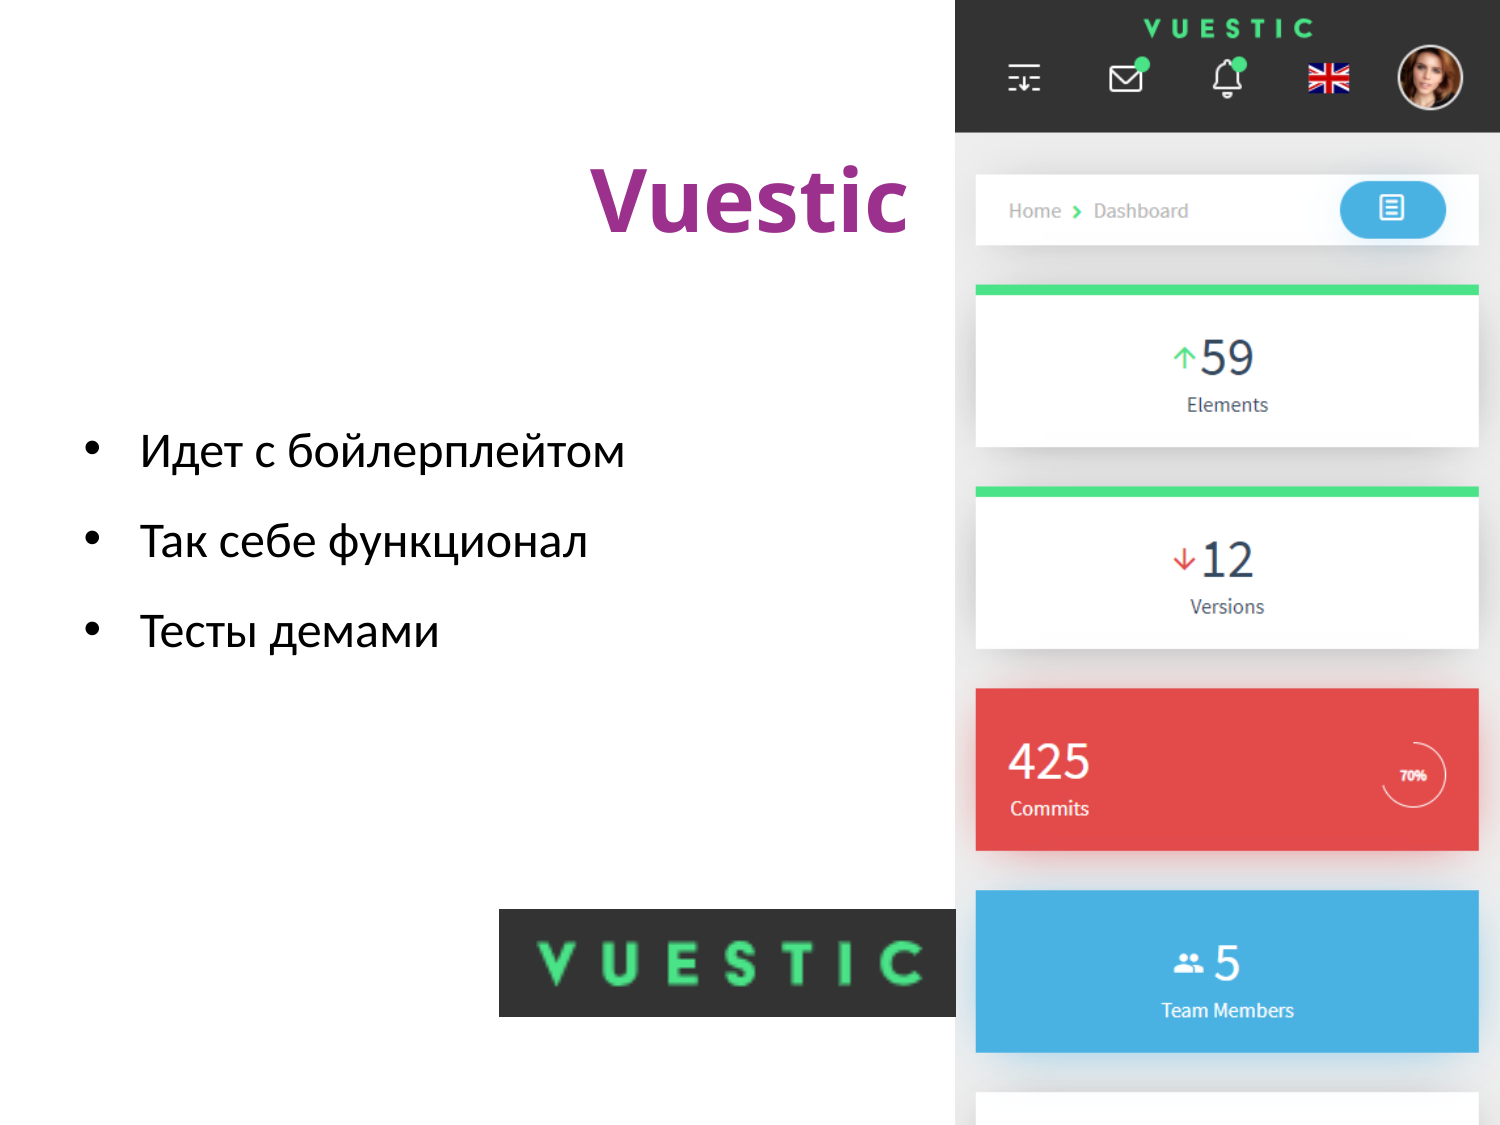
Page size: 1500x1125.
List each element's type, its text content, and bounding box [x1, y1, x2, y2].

text_box Vuestic [109, 73, 955, 323]
text_box Идет с бойлерплейтом Так себе функционал Тесты демами [68, 380, 702, 666]
picture [499, 0, 1500, 1125]
